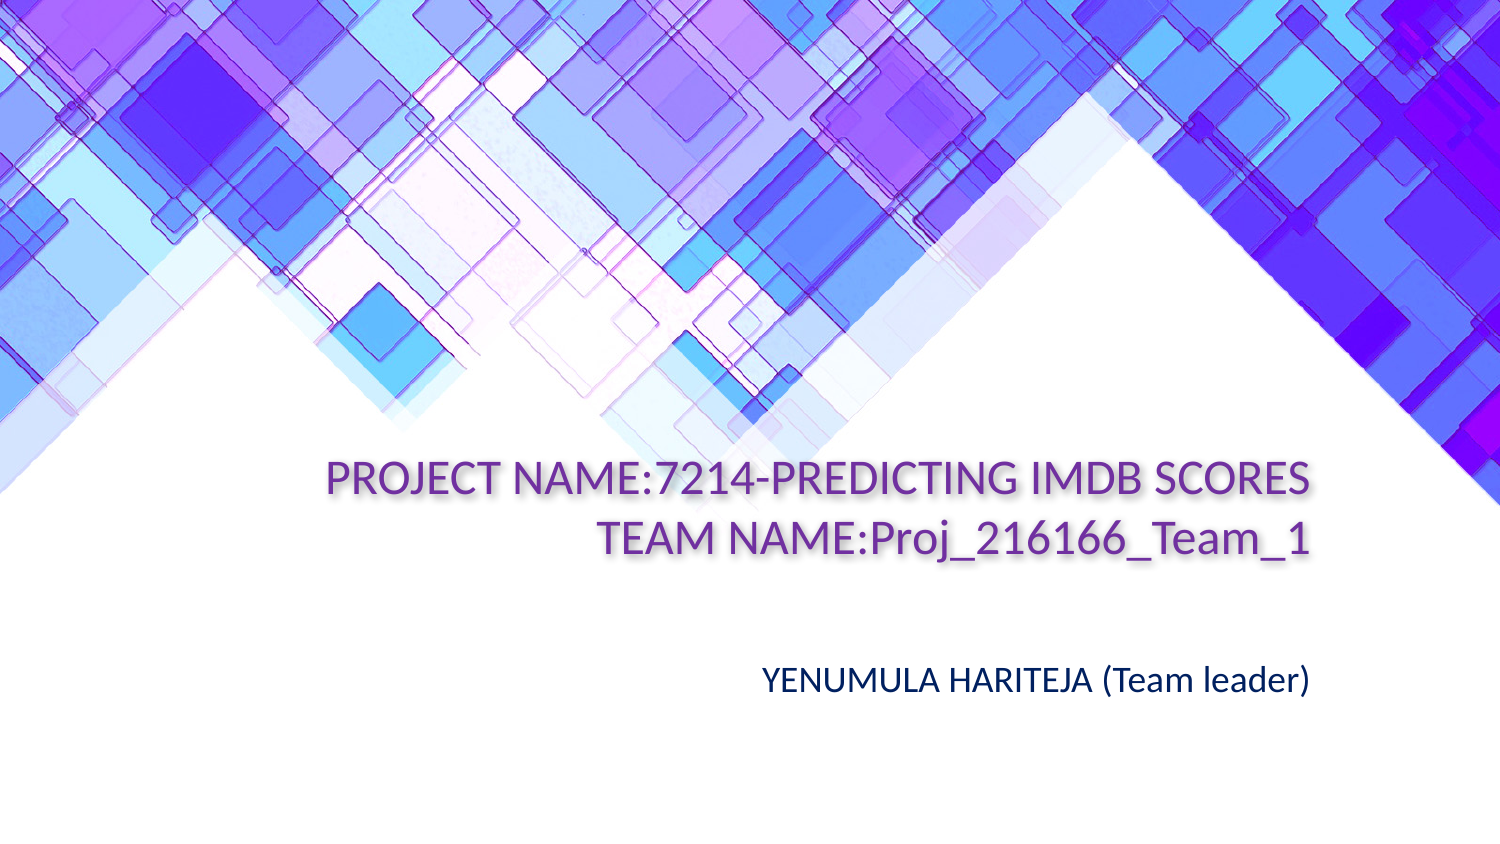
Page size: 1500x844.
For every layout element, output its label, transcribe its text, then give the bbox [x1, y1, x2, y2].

subtitle YENUMULA HARITEJA (Team leader) [173, 647, 1327, 748]
picture [0, 0, 1500, 844]
title PROJECT NAME:7214-PREDICTING IMDB SCORES TEAM NAME:Proj_216166_Team_1 [0, 421, 1327, 648]
